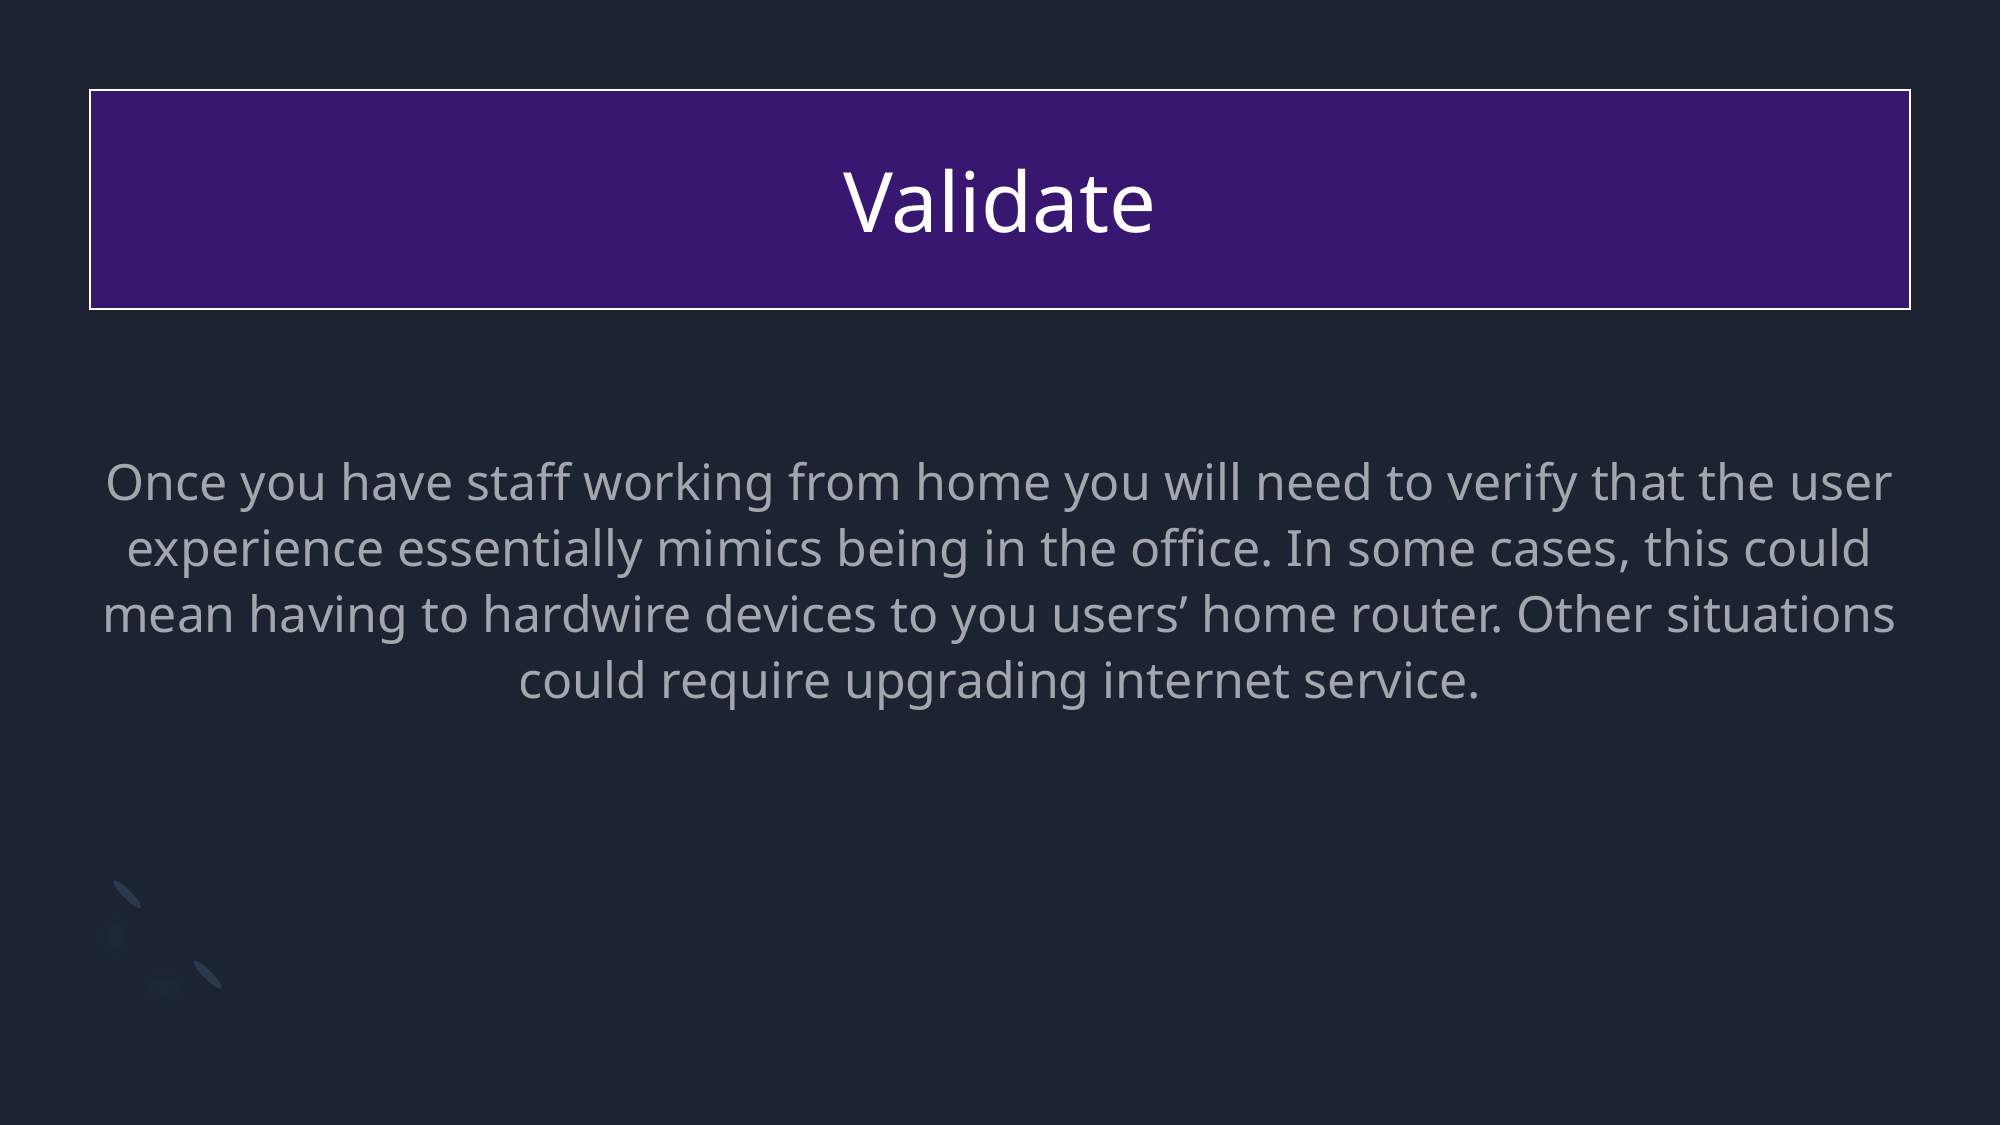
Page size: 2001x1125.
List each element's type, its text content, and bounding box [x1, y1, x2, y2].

title Validate [89, 89, 1911, 310]
list Once you have staff working from home you will need to verify that the user experience essentially mimics being in the office. In some cases, this could mean having to hardwire devices to you users’ home router. Other situations could require upgrading internet service. [90, 346, 1910, 1000]
